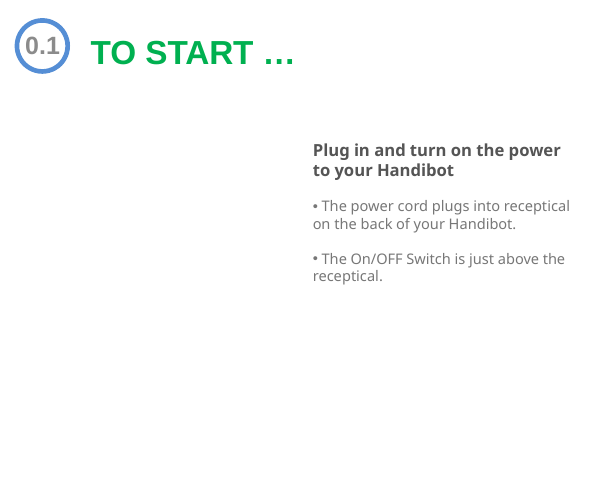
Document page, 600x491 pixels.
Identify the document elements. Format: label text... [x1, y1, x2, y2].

slide_number 0.1 [18, 27, 68, 63]
text_box Plug in and turn on the power to your Handibot The power cord plugs into receptical on the back of your Handibot. The On/OFF Switch is just above the receptical. [298, 132, 595, 292]
list TO START … [88, 28, 570, 128]
